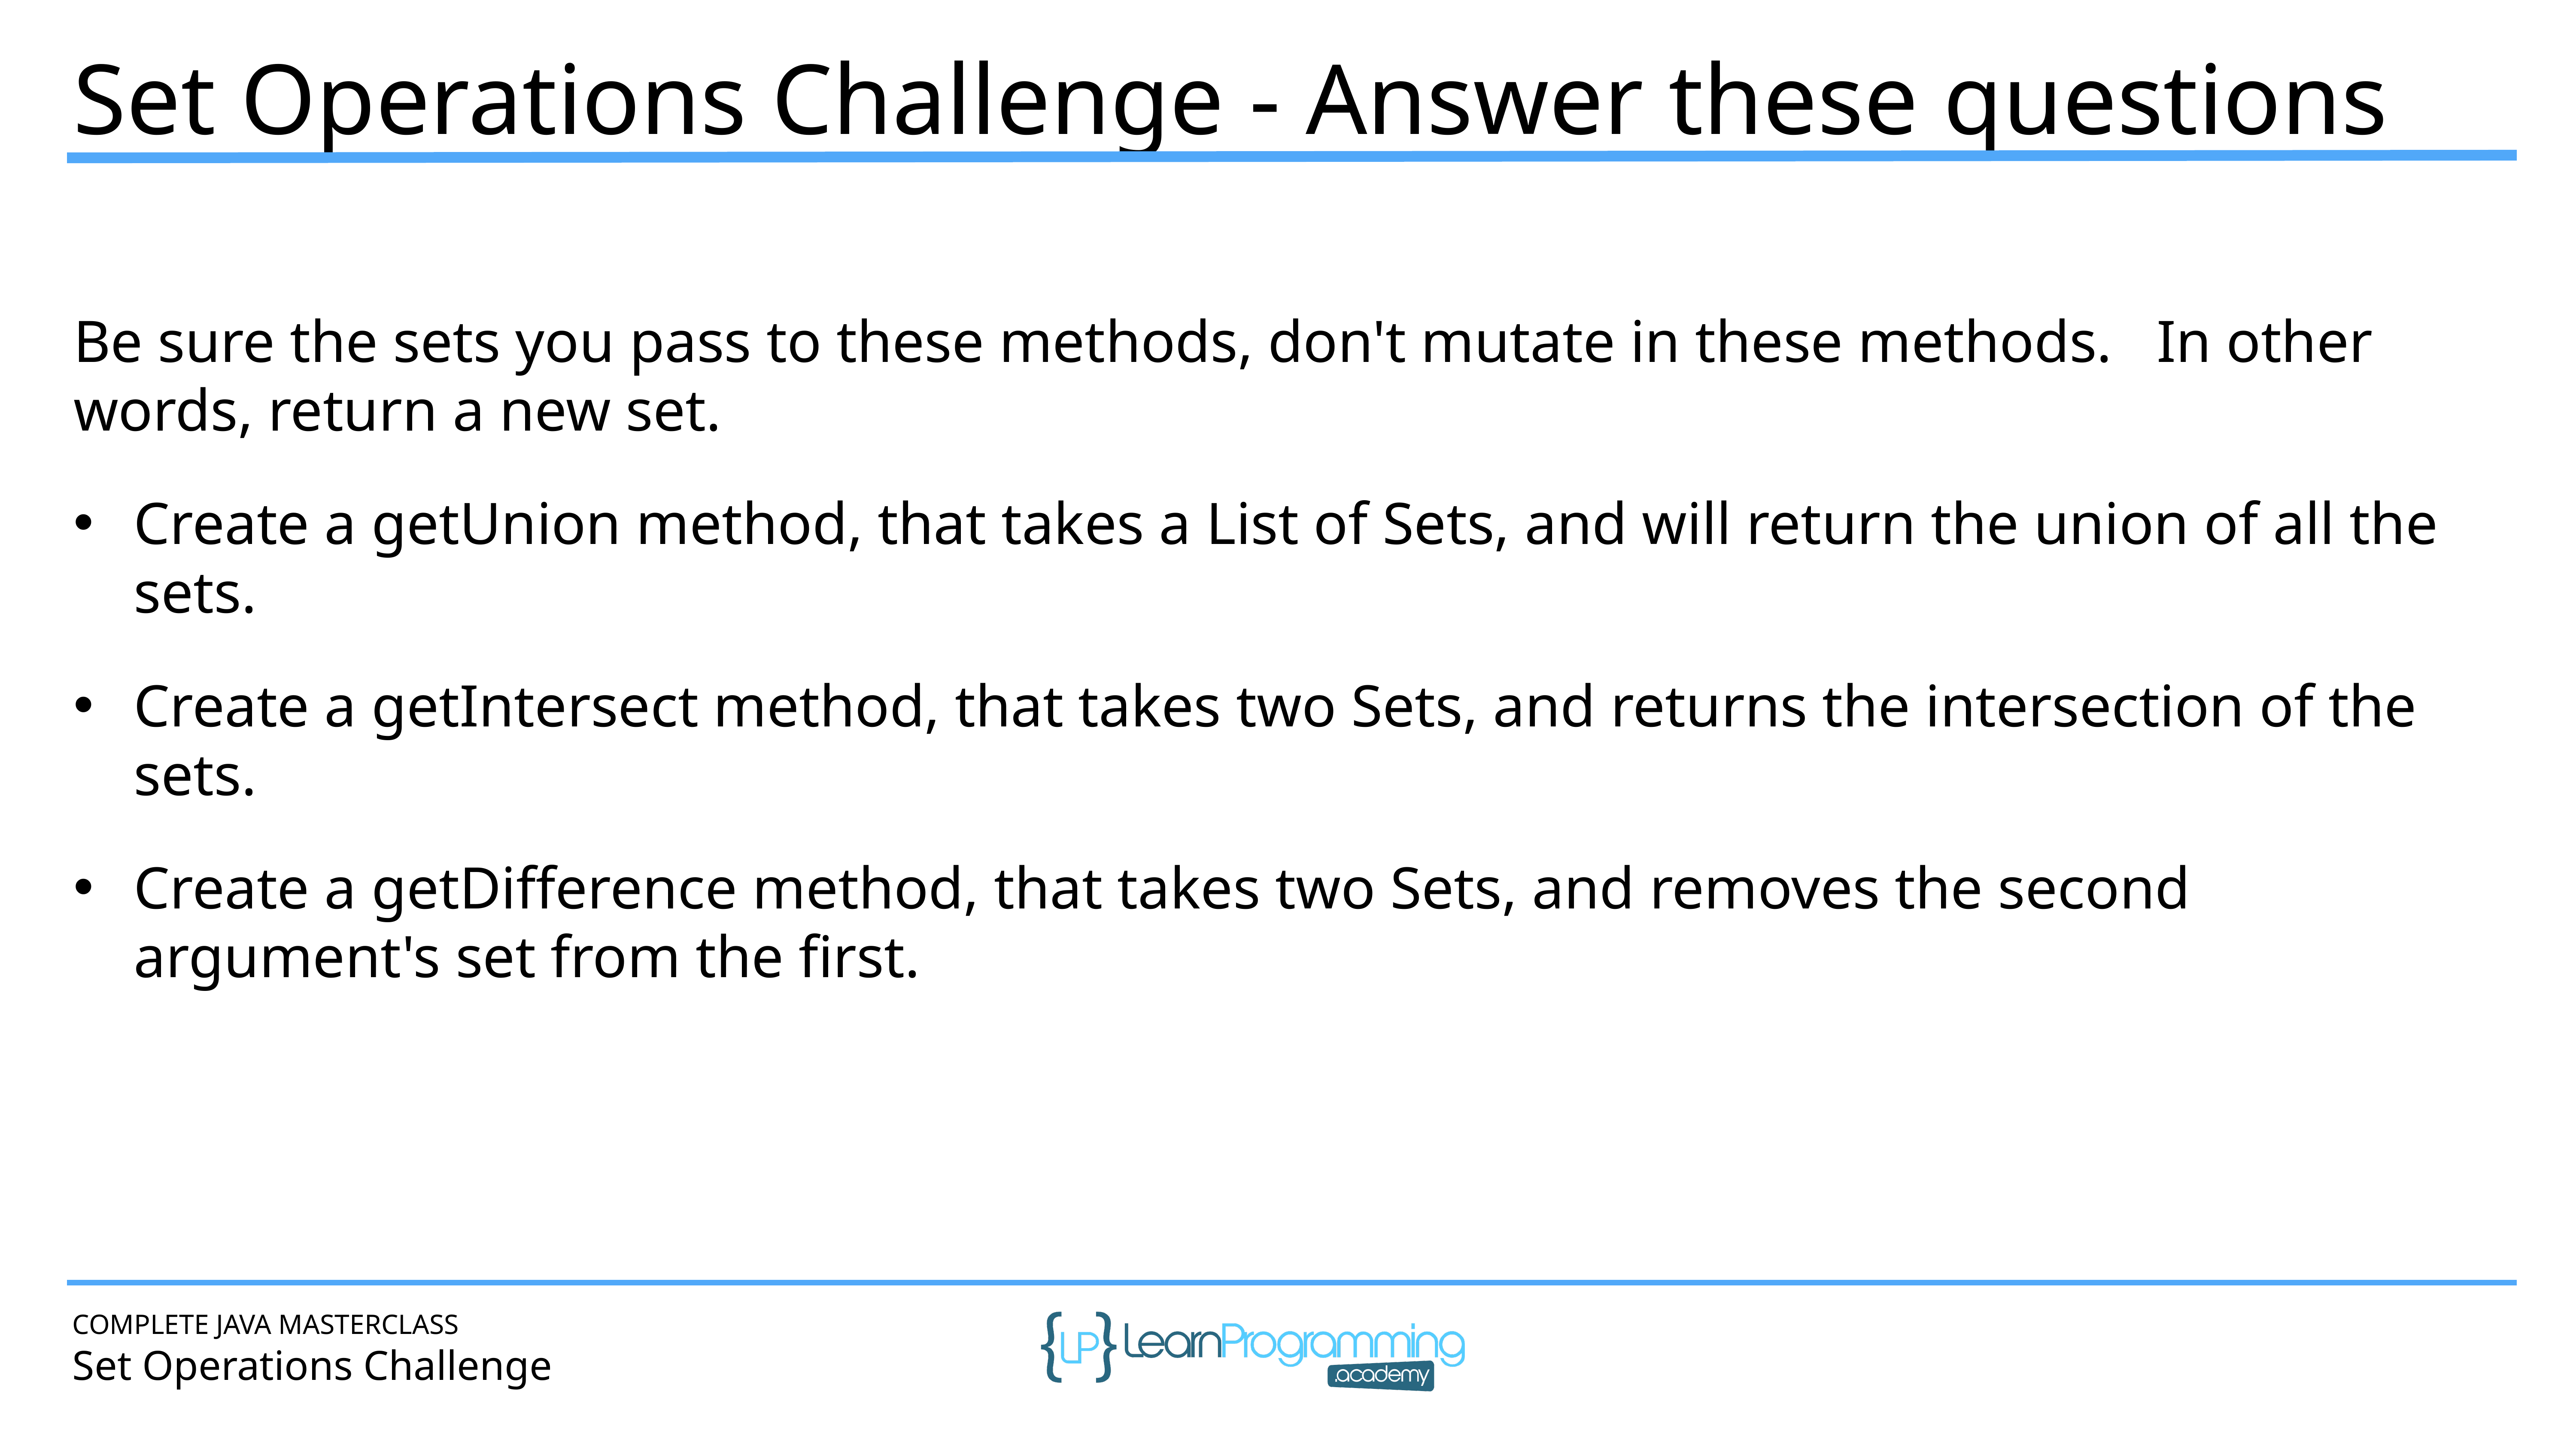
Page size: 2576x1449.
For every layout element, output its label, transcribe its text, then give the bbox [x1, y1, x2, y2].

picture [1032, 1302, 1477, 1400]
text_box Be sure the sets you pass to these methods, don't mutate in these methods. In other words, return a new set. Create a getUnion method, that takes a List of Sets, and will return the union of all the sets. Create a getIntersect method, that takes two Sets, and returns the intersection of the sets. Create a getDifference method, that takes two Sets, and removes the second argument's set from the first. [67, 301, 2517, 1139]
text_box COMPLETE JAVA MASTERCLASS Set Operations Challenge [67, 1302, 1030, 1394]
text_box Set Operations Challenge - Answer these questions [68, 32, 2394, 159]
